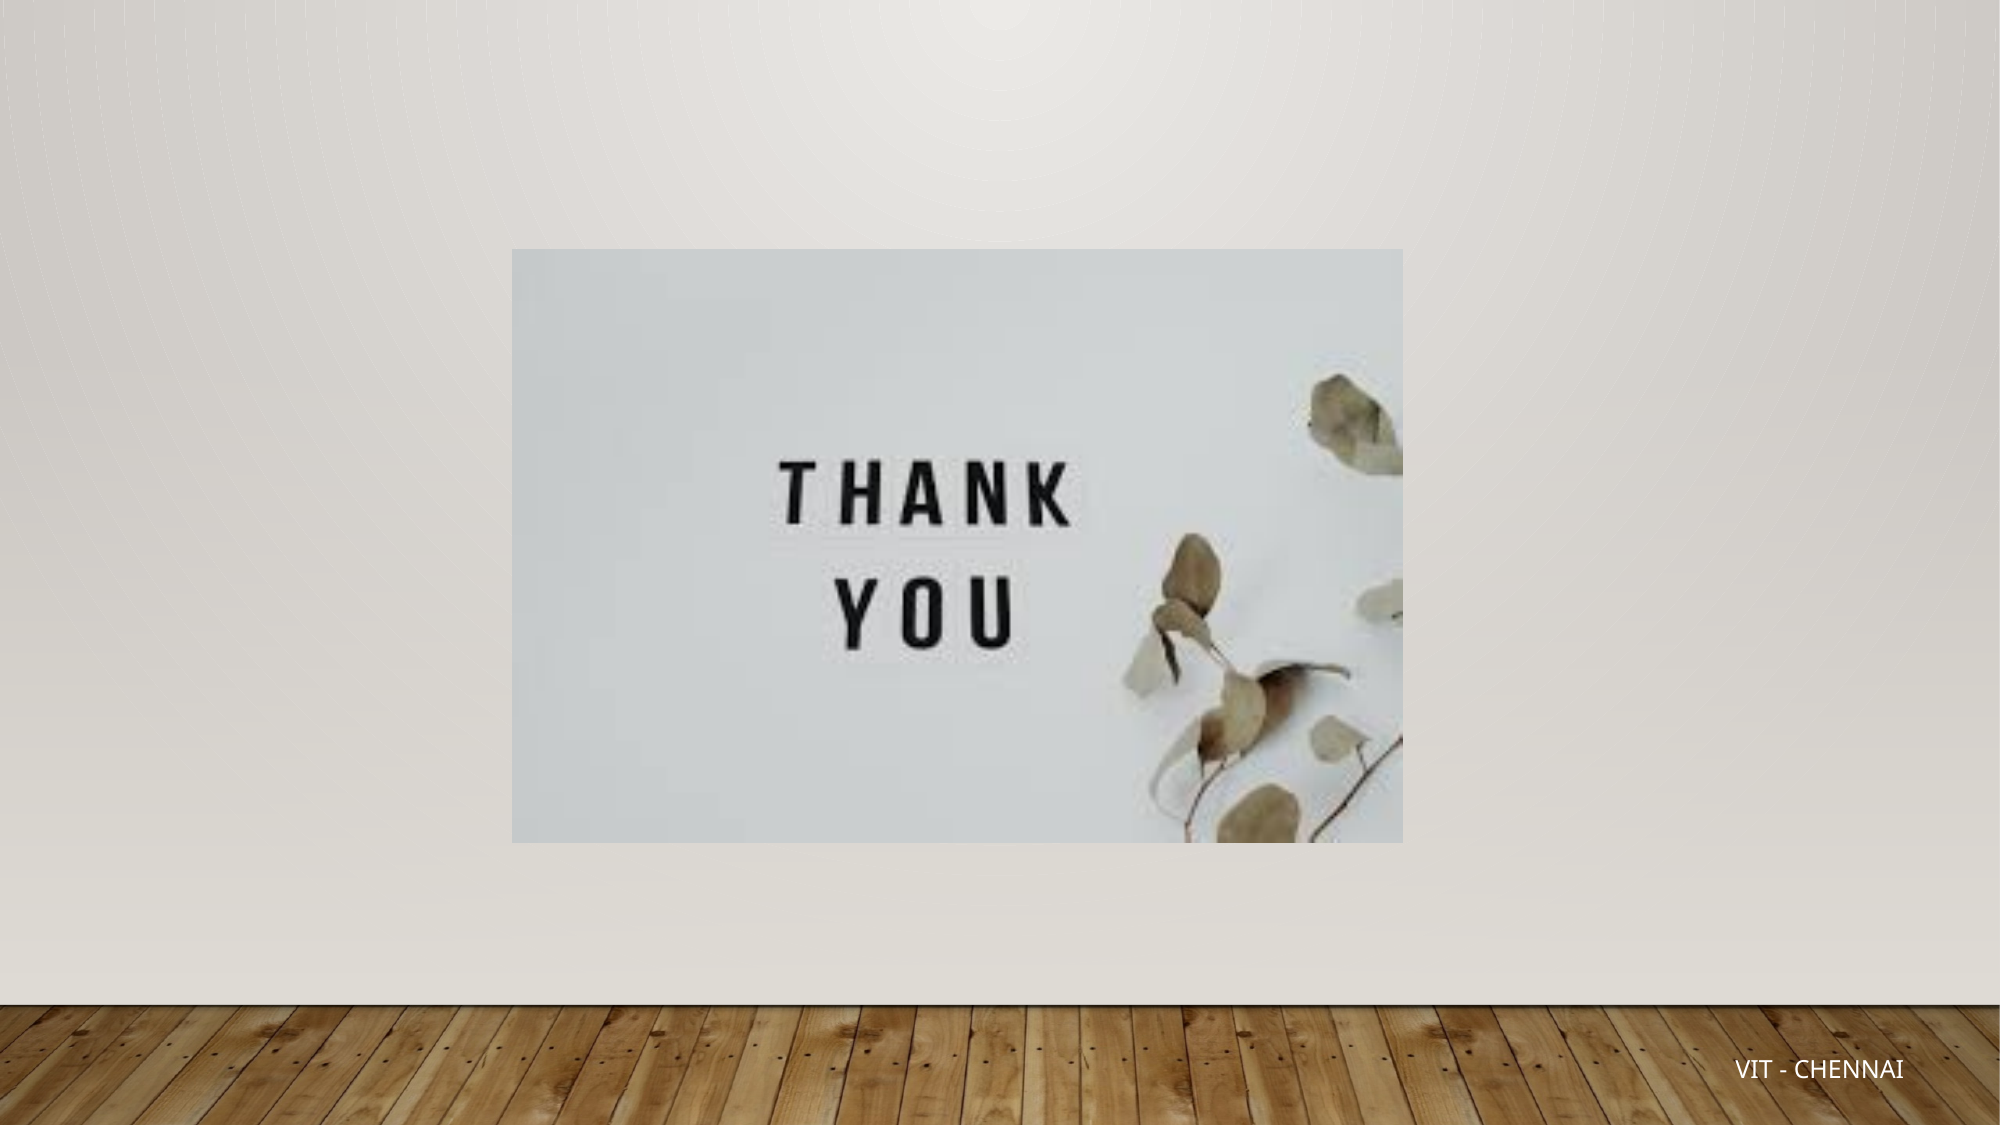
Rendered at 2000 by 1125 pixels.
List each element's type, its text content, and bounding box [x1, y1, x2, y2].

picture [512, 249, 1403, 843]
text_box VIT - CHENNAI [1654, 1046, 1966, 1091]
picture [0, 1005, 2000, 1125]
